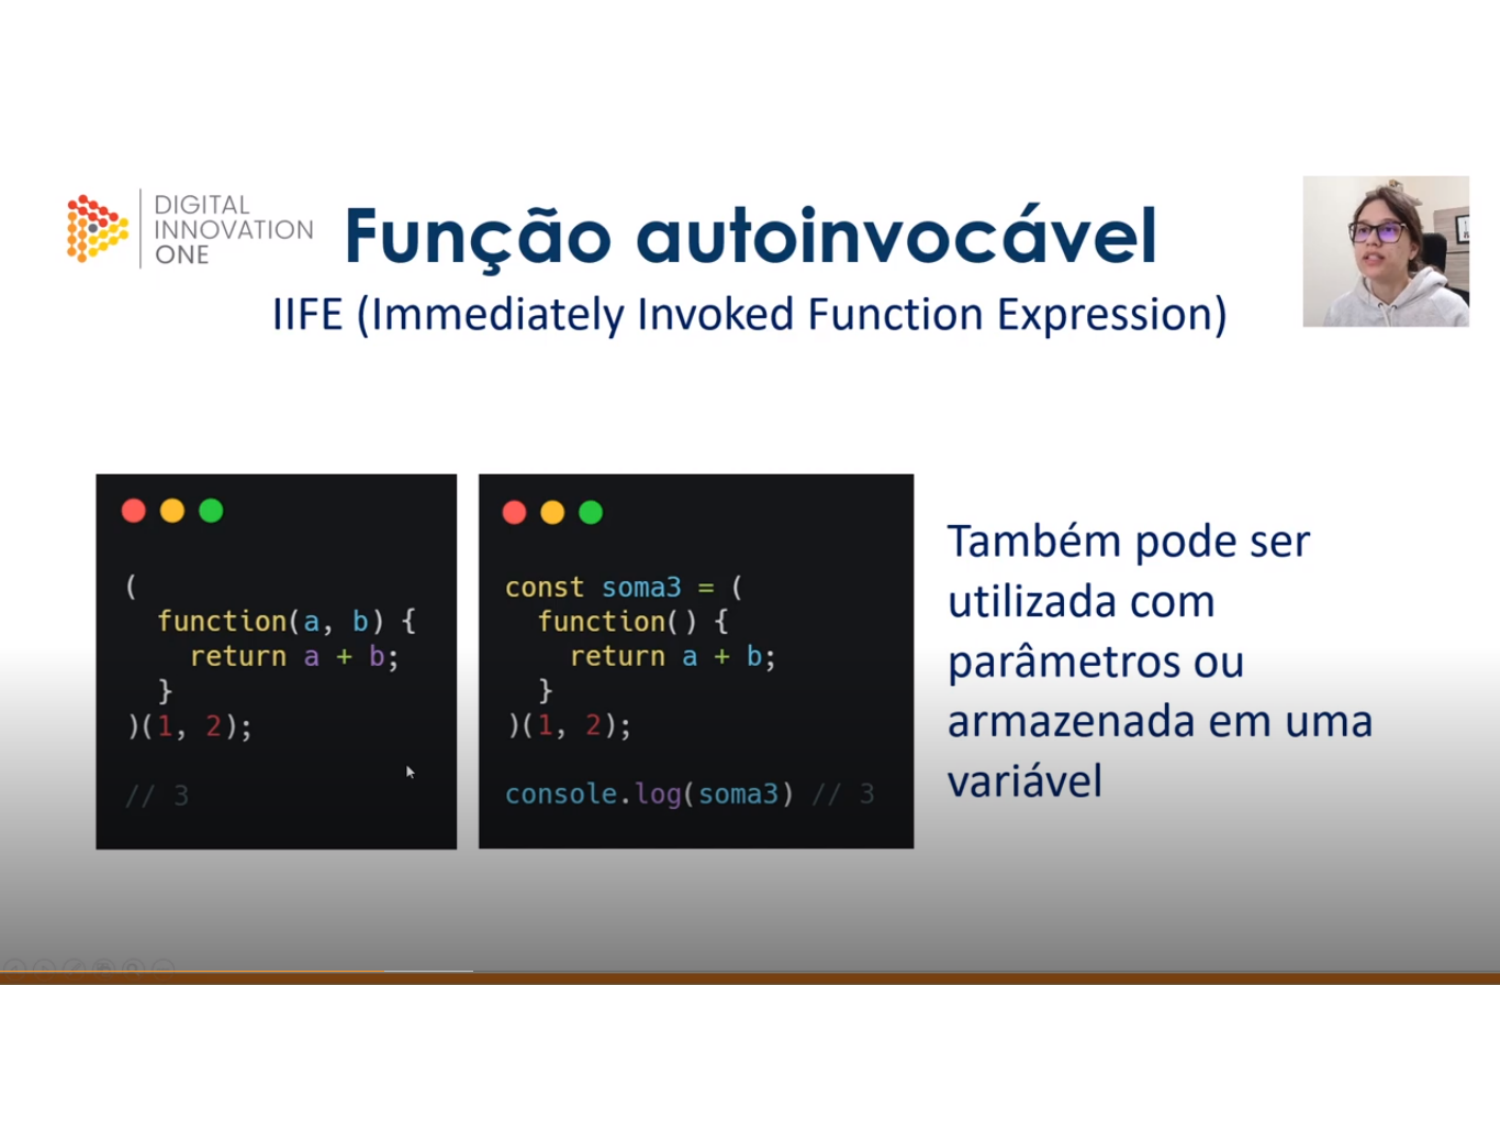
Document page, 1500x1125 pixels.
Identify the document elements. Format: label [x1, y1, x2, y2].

picture [0, 140, 1500, 985]
